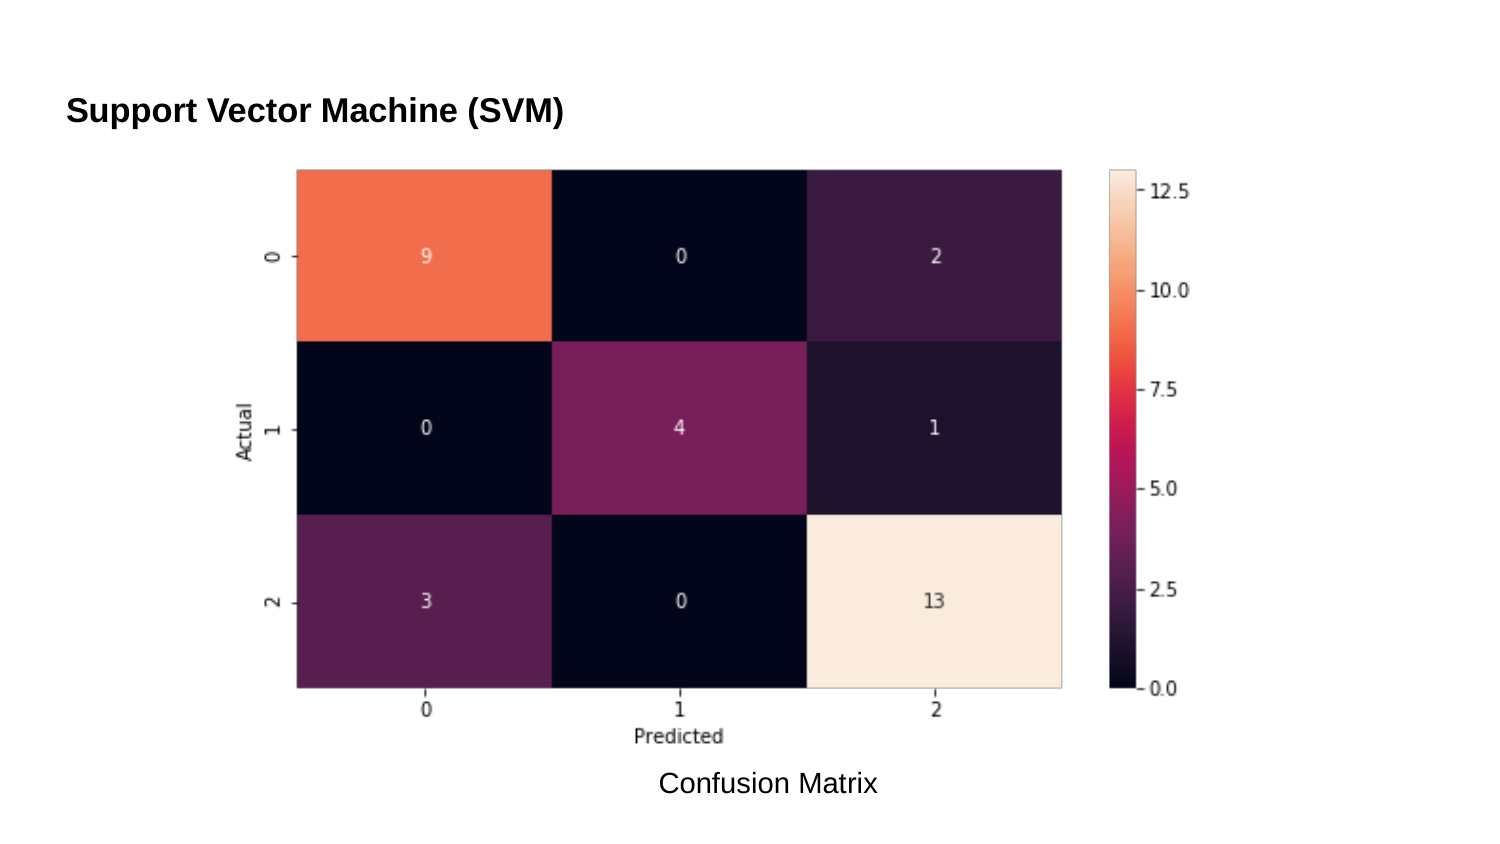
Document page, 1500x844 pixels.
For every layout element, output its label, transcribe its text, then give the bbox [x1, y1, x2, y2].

text_box Confusion Matrix [493, 769, 906, 844]
title Support Vector Machine (SVM) [51, 72, 1449, 167]
picture [225, 157, 1205, 761]
